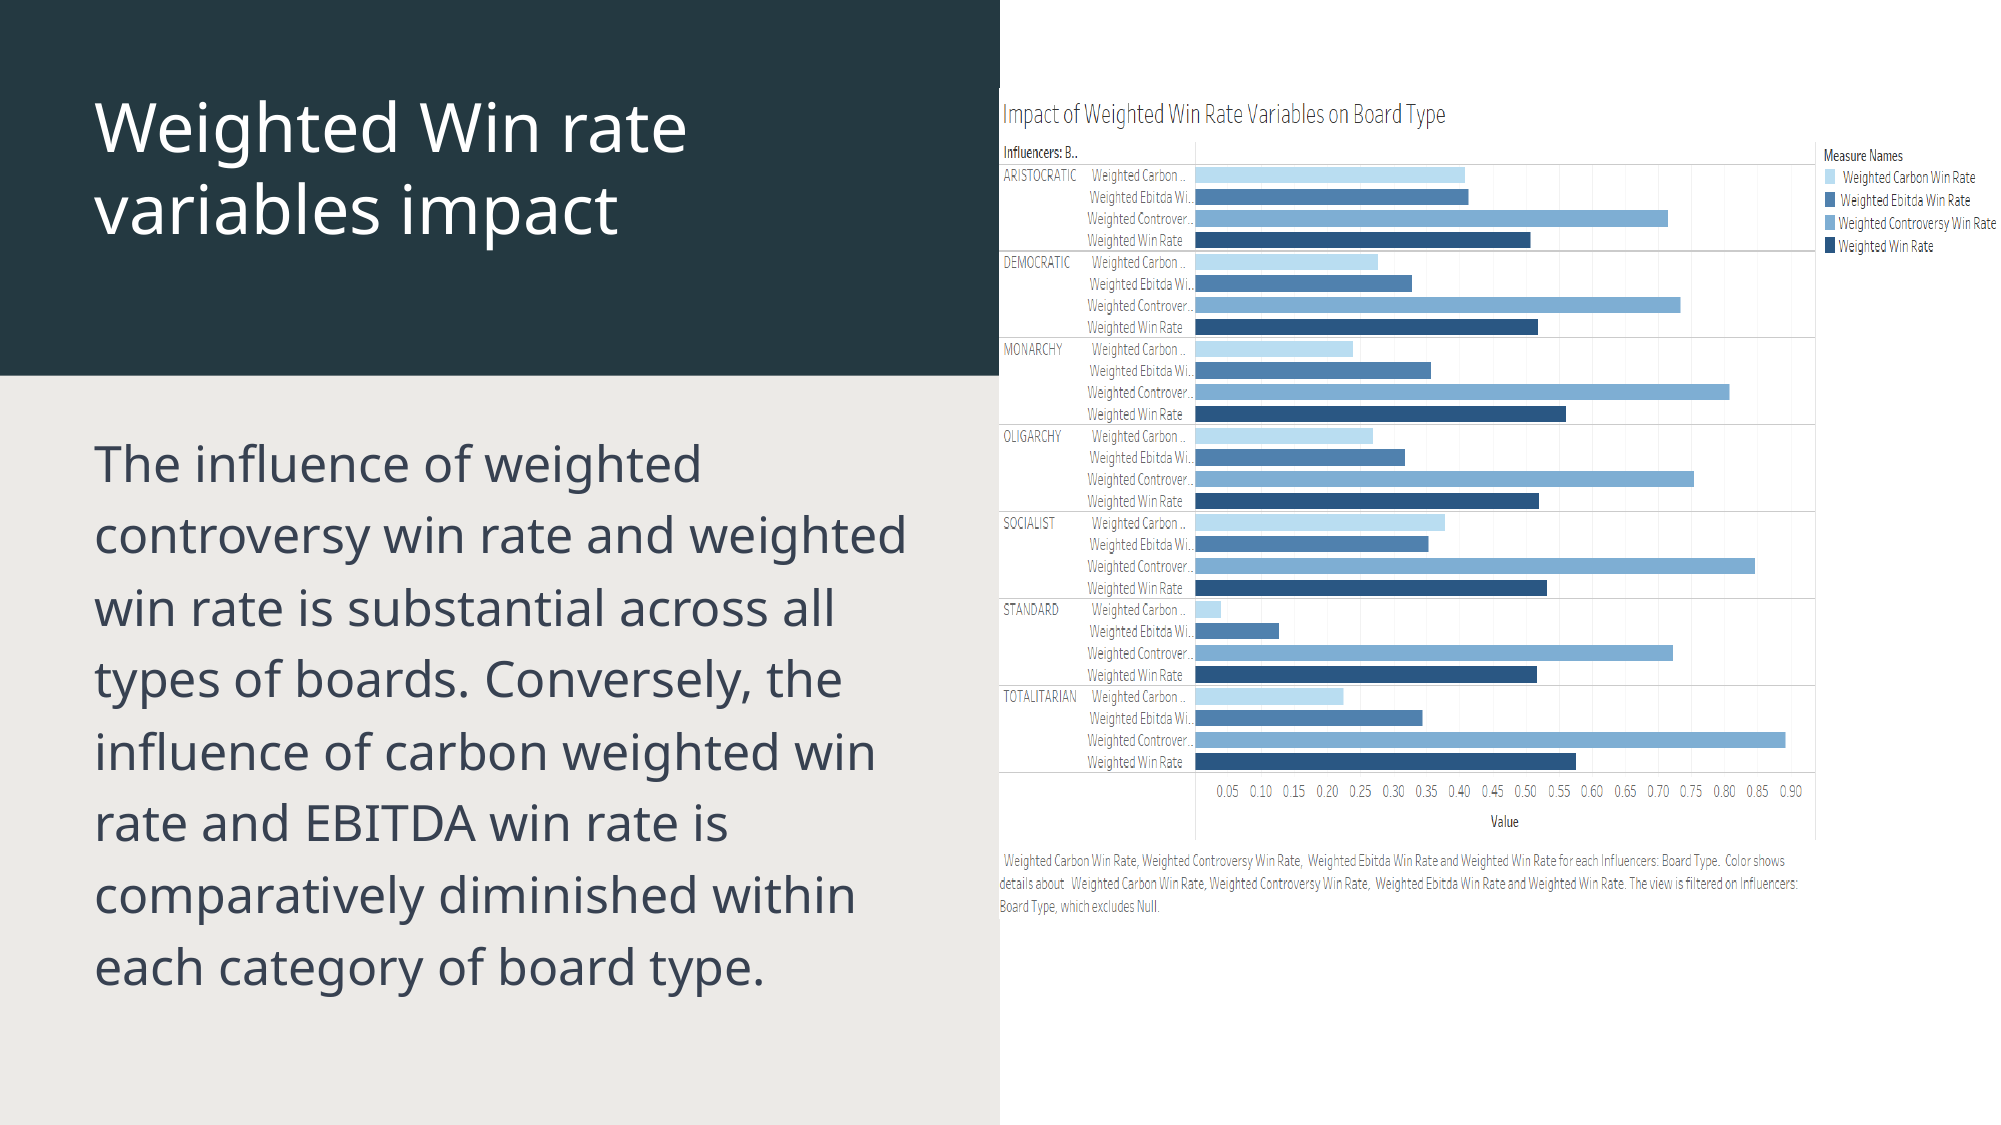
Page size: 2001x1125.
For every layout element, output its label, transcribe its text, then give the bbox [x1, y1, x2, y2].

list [999, 89, 2000, 919]
title Weighted Win rate variables impact [79, 75, 947, 338]
list The influence of weighted controversy win rate and weighted win rate is substantial across all types of boards. Conversely, the influence of carbon weighted win rate and EBITDA win rate is comparatively diminished within each category of board type. [79, 412, 947, 963]
